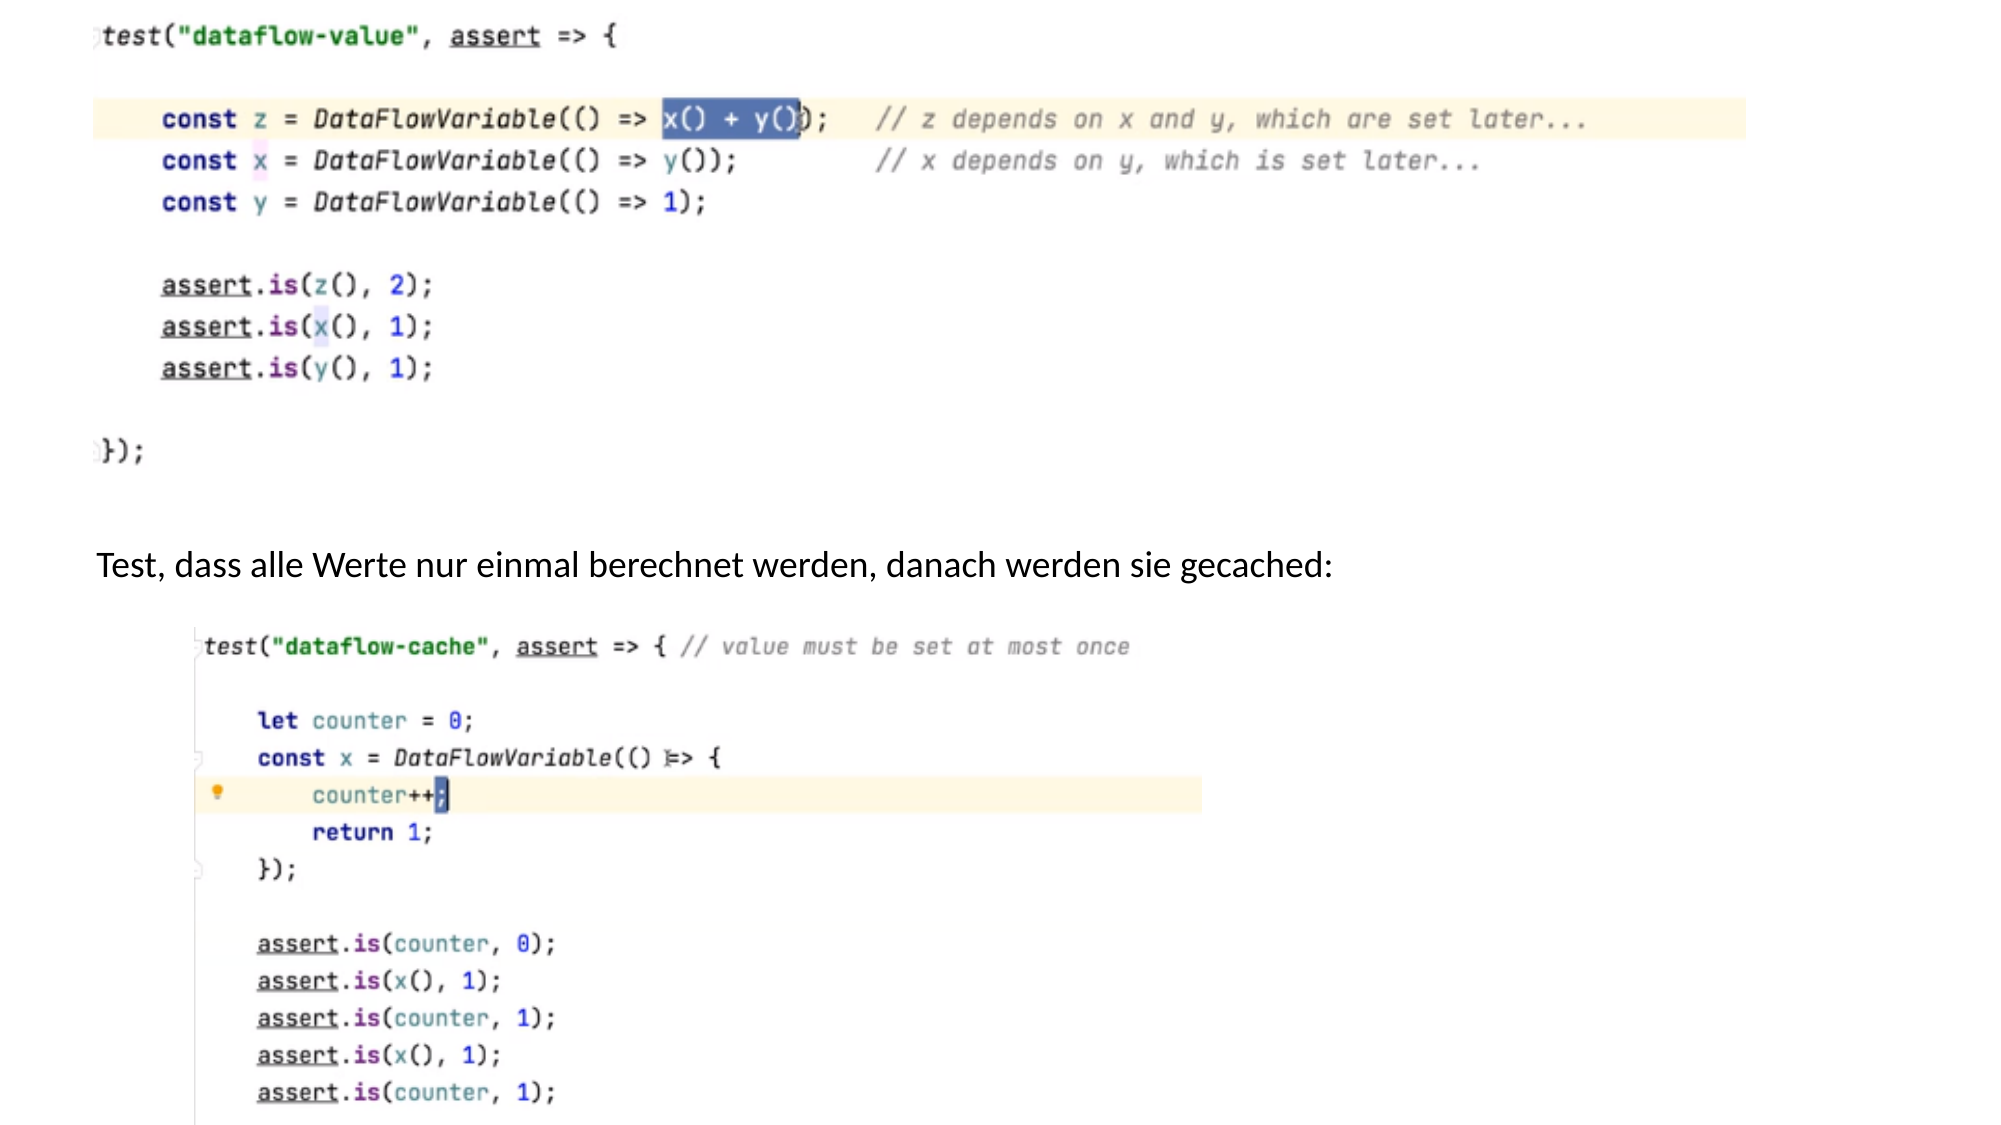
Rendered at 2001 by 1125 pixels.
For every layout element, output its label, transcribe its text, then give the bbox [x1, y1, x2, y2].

picture [194, 627, 1202, 1125]
text_box Test, dass alle Werte nur einmal berechnet werden, danach werden sie gecached: [81, 532, 1820, 592]
picture [93, 13, 1746, 474]
